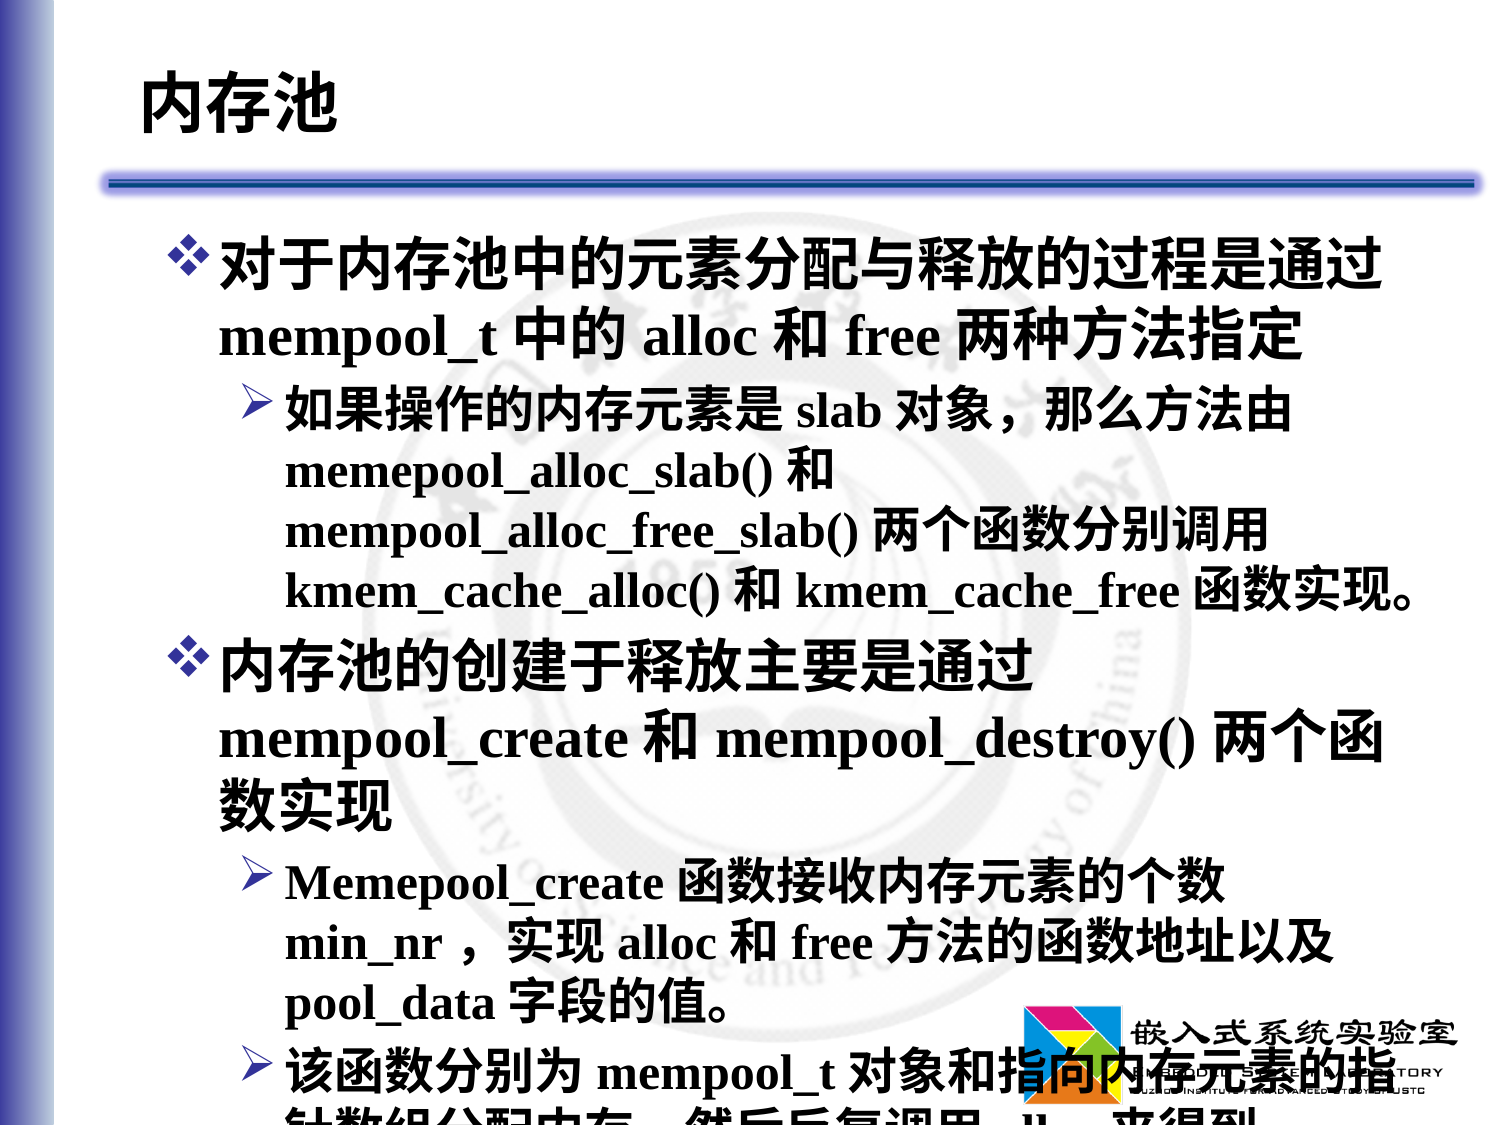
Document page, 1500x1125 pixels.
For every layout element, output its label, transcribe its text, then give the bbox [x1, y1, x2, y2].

title 内存池 [123, 42, 1459, 150]
picture [88, 160, 1495, 220]
list 对于内存池中的元素分配与释放的过程是通过mempool_t中的alloc和free两种方法指定 如果操作的内存元素是slab对象，那么方法由memepool_alloc_slab()和mempool_alloc_free_slab()两个函数分别调用kmem_cache_alloc()和kmem_cache_free函数实现。 内存池的创建于释放主要是通过mempool_create和mempool_destroy()两个函数实现 Memepool_create函数接收内存元素的个数min_nr，实现alloc和free方法的函数地址以及pool_data字段的值。 该函数分别为mempool_t对象和指向内存元素的指针数组分配内存，然后反复调用alloc来得到min_nr个内存元素 [147, 220, 1437, 1024]
picture [336, 1004, 1459, 1105]
